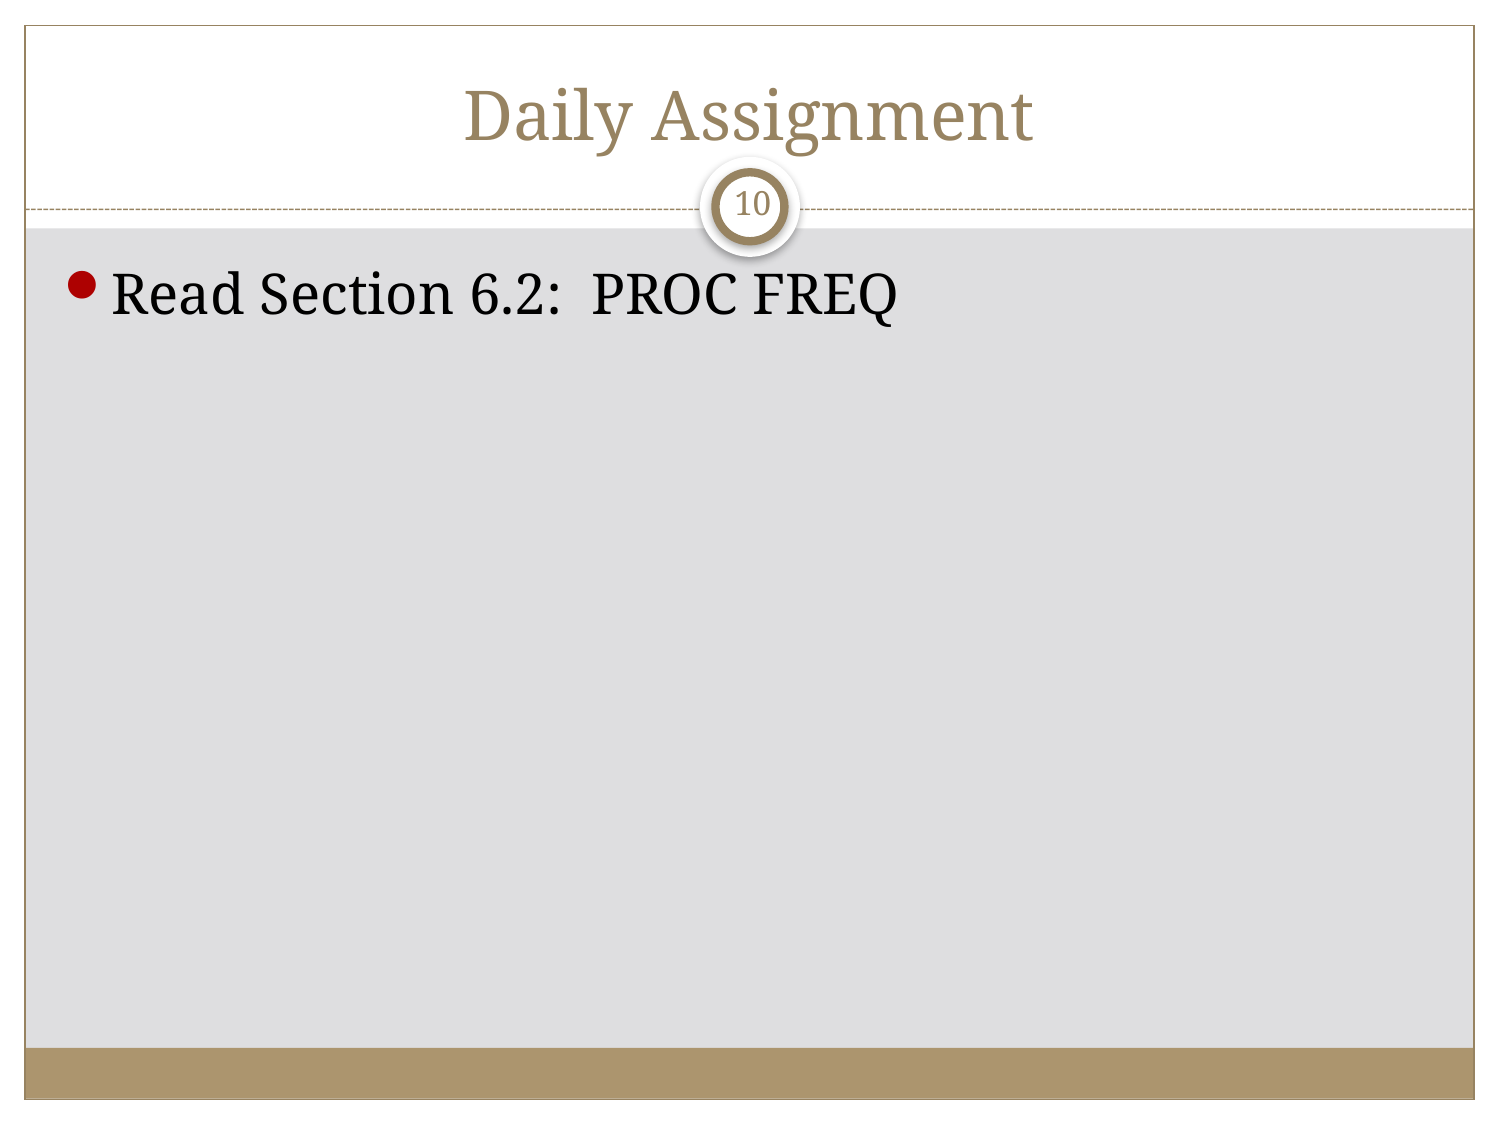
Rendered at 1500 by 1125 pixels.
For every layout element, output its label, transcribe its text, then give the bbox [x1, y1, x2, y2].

slide_number 10 [715, 168, 791, 241]
title Daily Assignment [49, 37, 1450, 162]
list Read Section 6.2: PROC FREQ [49, 250, 1445, 1001]
